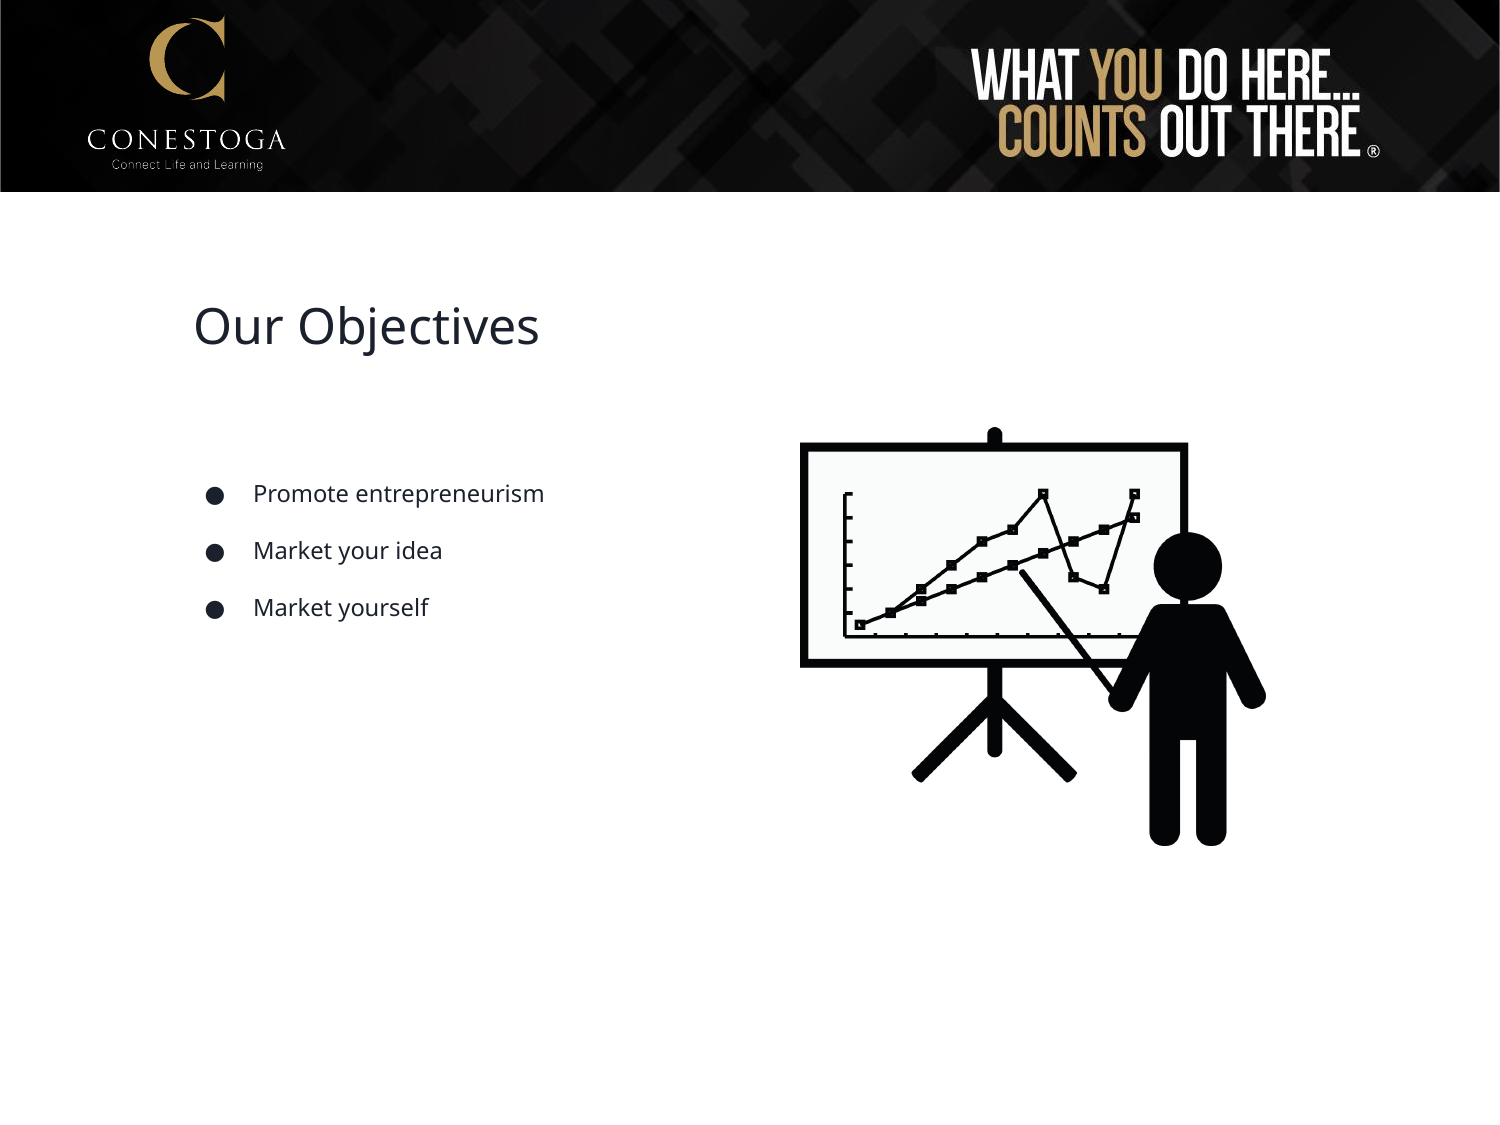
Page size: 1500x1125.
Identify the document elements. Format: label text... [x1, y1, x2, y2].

picture [0, 0, 1500, 192]
picture [800, 427, 1267, 846]
text_box Our Objectives [178, 279, 1334, 373]
text_box Promote entrepreneurism Market your idea Market yourself [166, 435, 704, 637]
